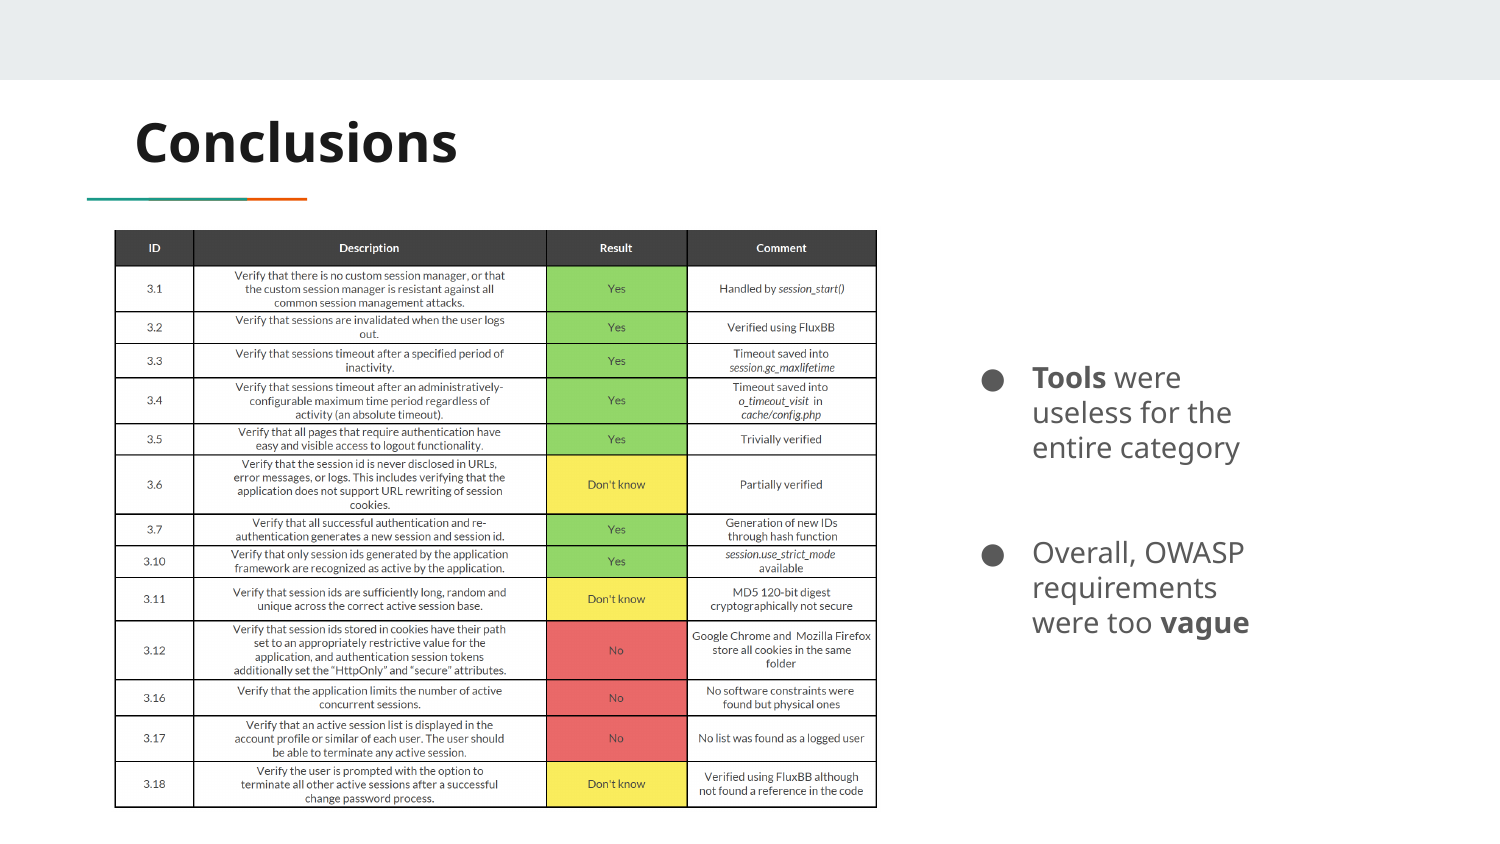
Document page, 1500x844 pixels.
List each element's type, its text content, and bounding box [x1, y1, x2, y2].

title Conclusions [119, 93, 1381, 181]
text_box Tools were useless for the entire category Overall, OWASP requirements were too vague [942, 344, 1282, 694]
picture [111, 226, 881, 813]
